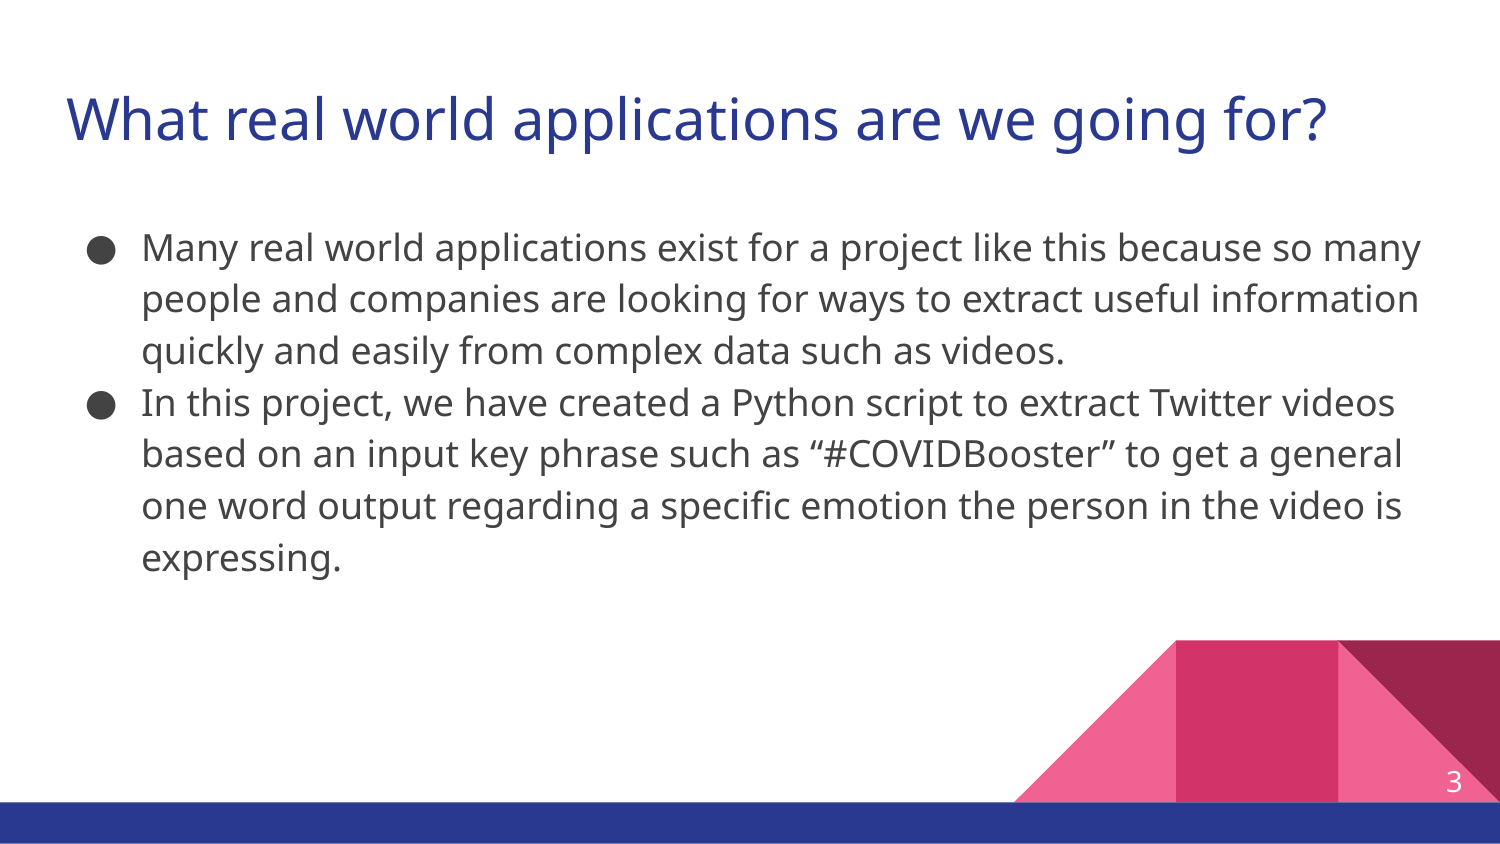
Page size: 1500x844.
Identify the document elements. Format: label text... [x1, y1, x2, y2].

slide_number ‹#› [1387, 750, 1478, 815]
title What real world applications are we going for? [51, 67, 1449, 167]
list Many real world applications exist for a project like this because so many people and companies are looking for ways to extract useful information quickly and easily from complex data such as videos. In this project, we have created a Python script to extract Twitter videos based on an input key phrase such as “#COVIDBooster” to get a general one word output regarding a specific emotion the person in the video is expressing. [51, 201, 1449, 750]
